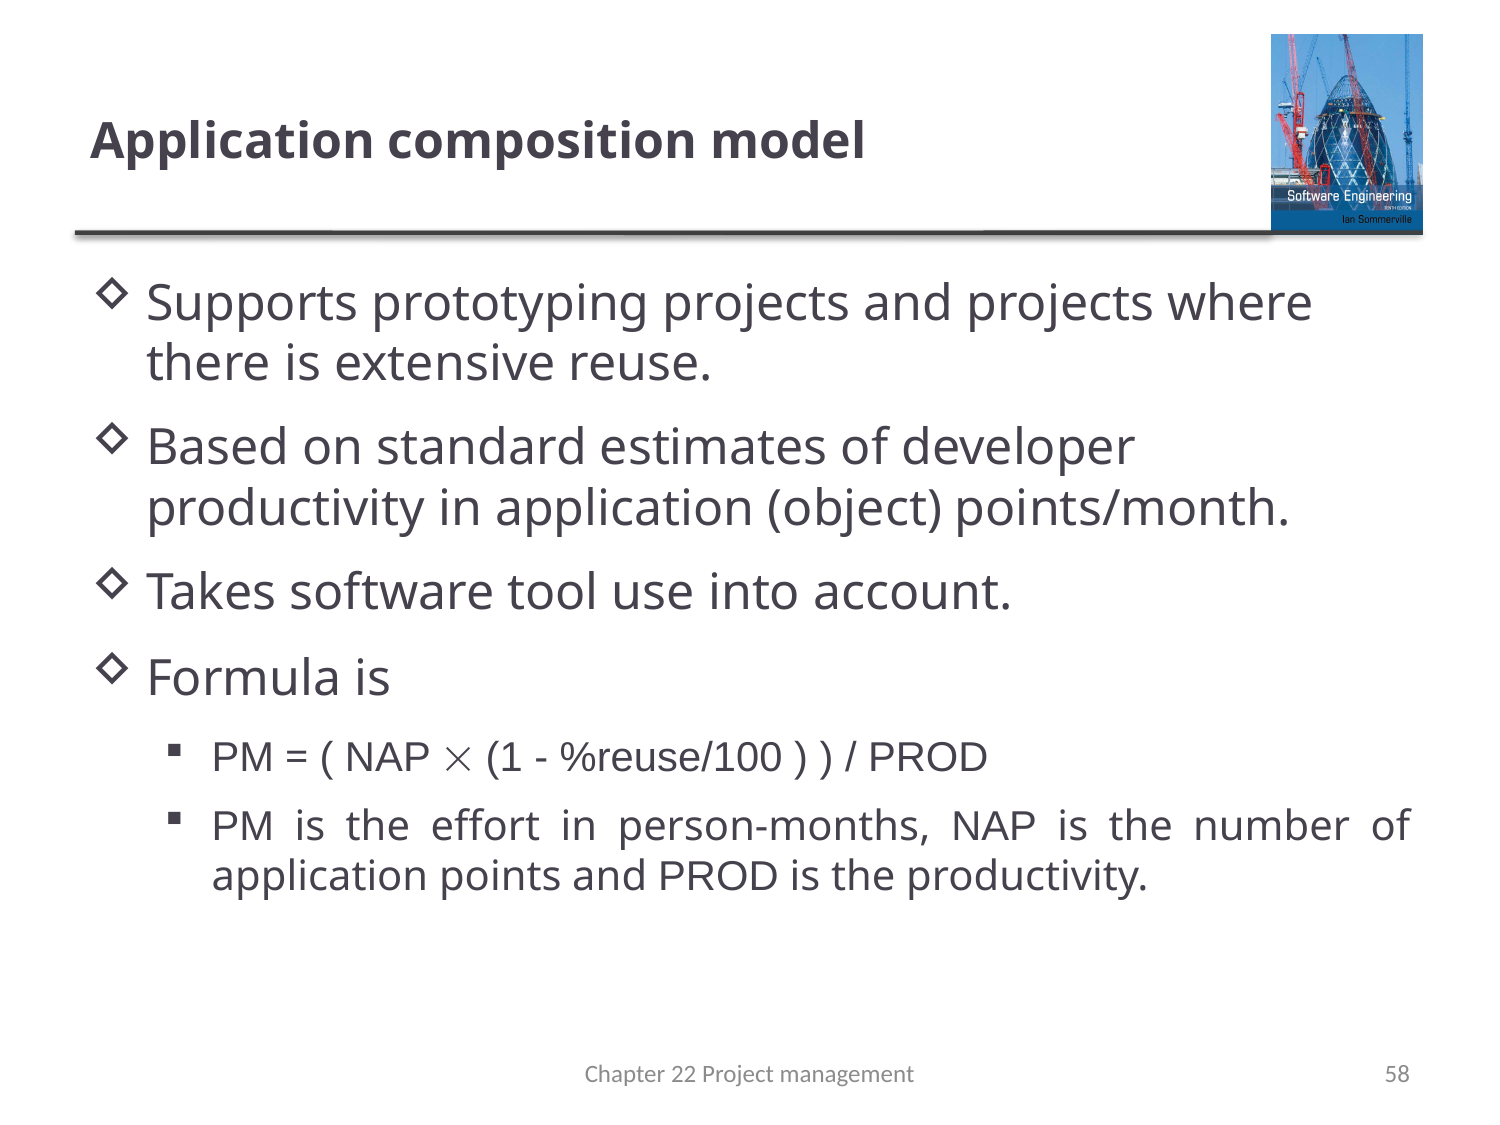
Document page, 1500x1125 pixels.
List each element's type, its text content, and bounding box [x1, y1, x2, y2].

slide_number 58 [1074, 1042, 1425, 1103]
title Application composition model [74, 44, 1272, 233]
footer Chapter 22 Project management [512, 1042, 988, 1103]
list Supports prototyping projects and projects where there is extensive reuse. Based on standard estimates of developer productivity in application (object) points/month. Takes software tool use into account. Formula is PM = ( NAP ´ (1 - %reuse/100 ) ) / PROD PM is the effort in person-months, NAP is the number of application points and PROD is the productivity. [75, 262, 1425, 1005]
picture [1271, 34, 1423, 230]
